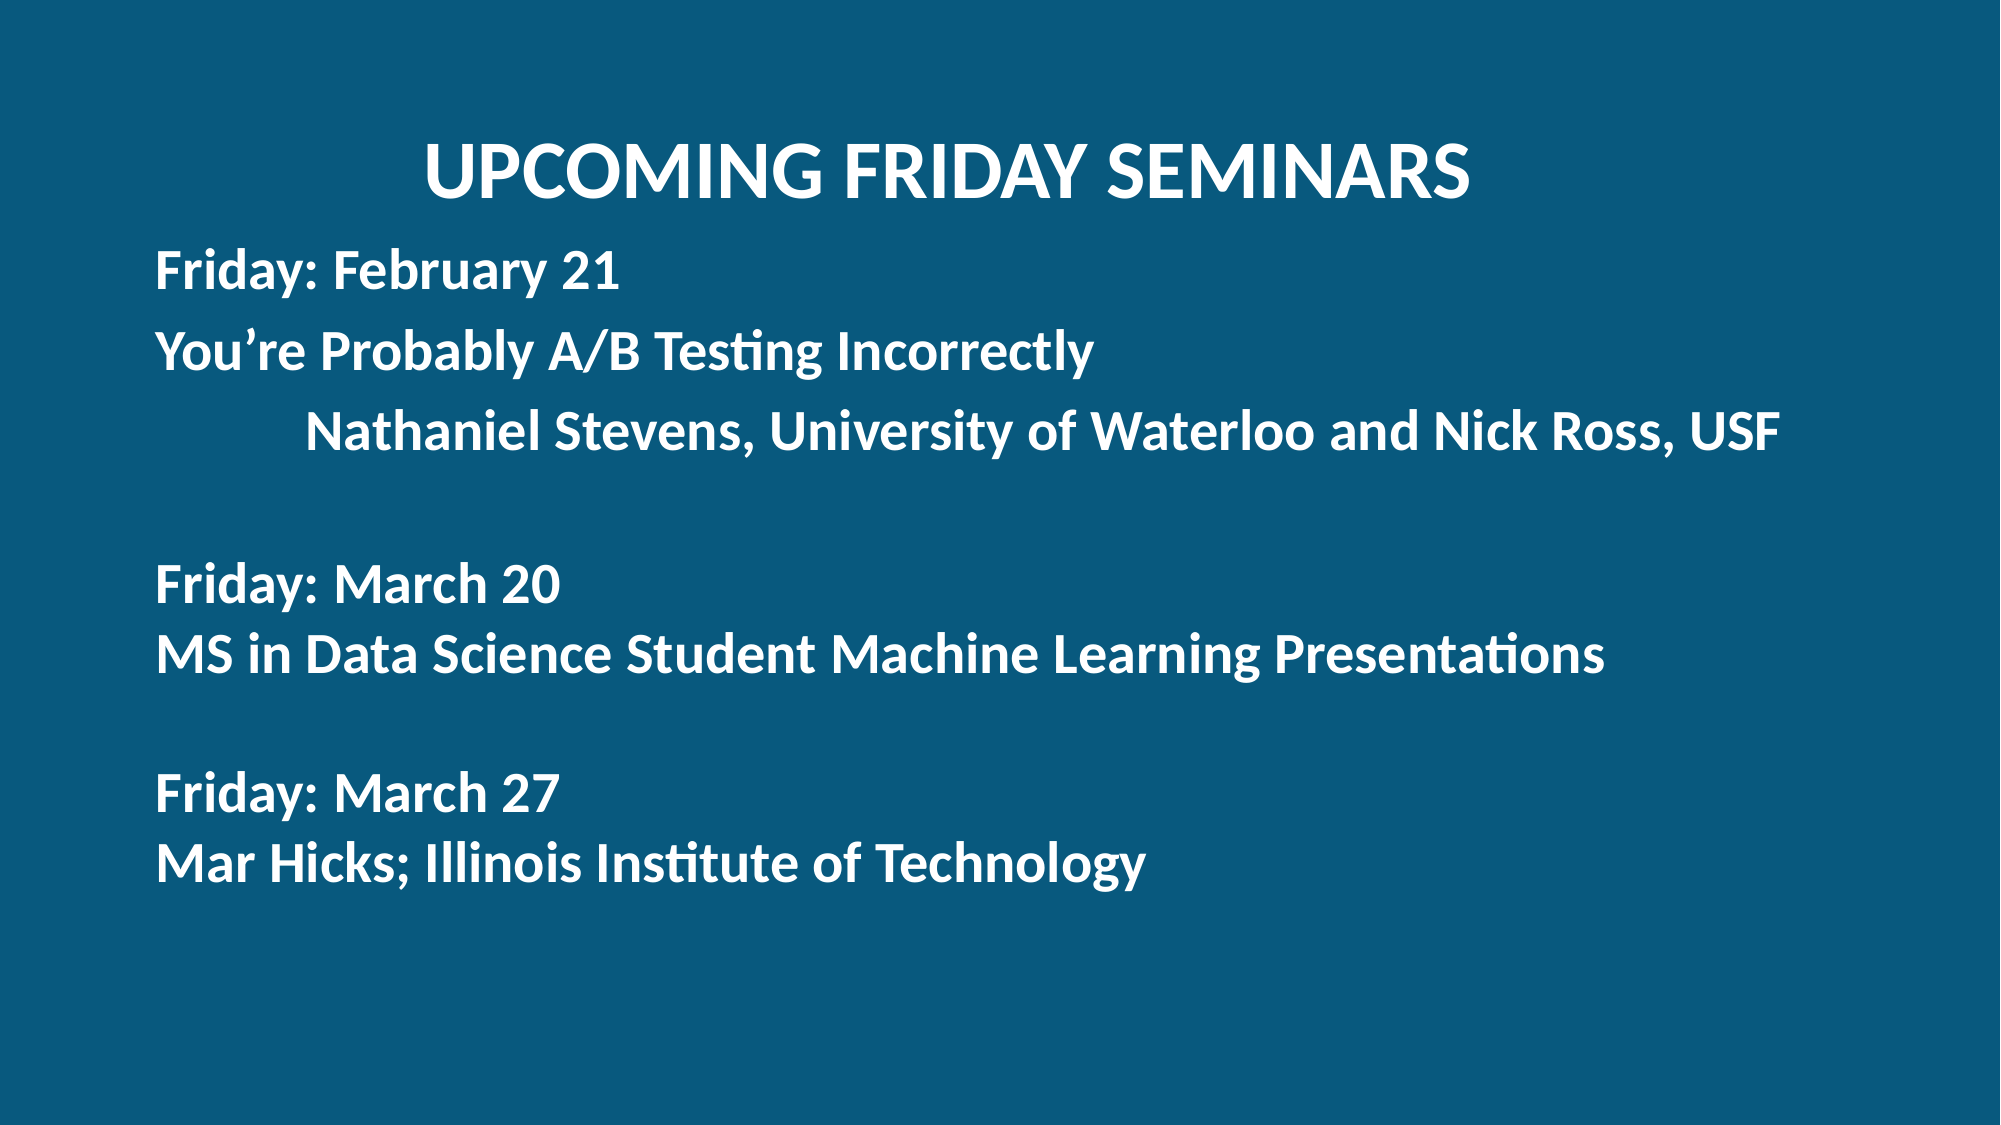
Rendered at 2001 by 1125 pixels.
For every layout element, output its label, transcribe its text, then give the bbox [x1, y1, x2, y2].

text_box Friday: February 21 You’re Probably A/B Testing Incorrectly Nathaniel Stevens, University of Waterloo and Nick Ross, USF Friday: March 20 MS in Data Science Student Machine Learning Presentations Friday: March 27 Mar Hicks; Illinois Institute of Technology [140, 223, 1860, 1042]
text_box UPCOMING FRIDAY SEMINARS [140, 107, 1756, 223]
